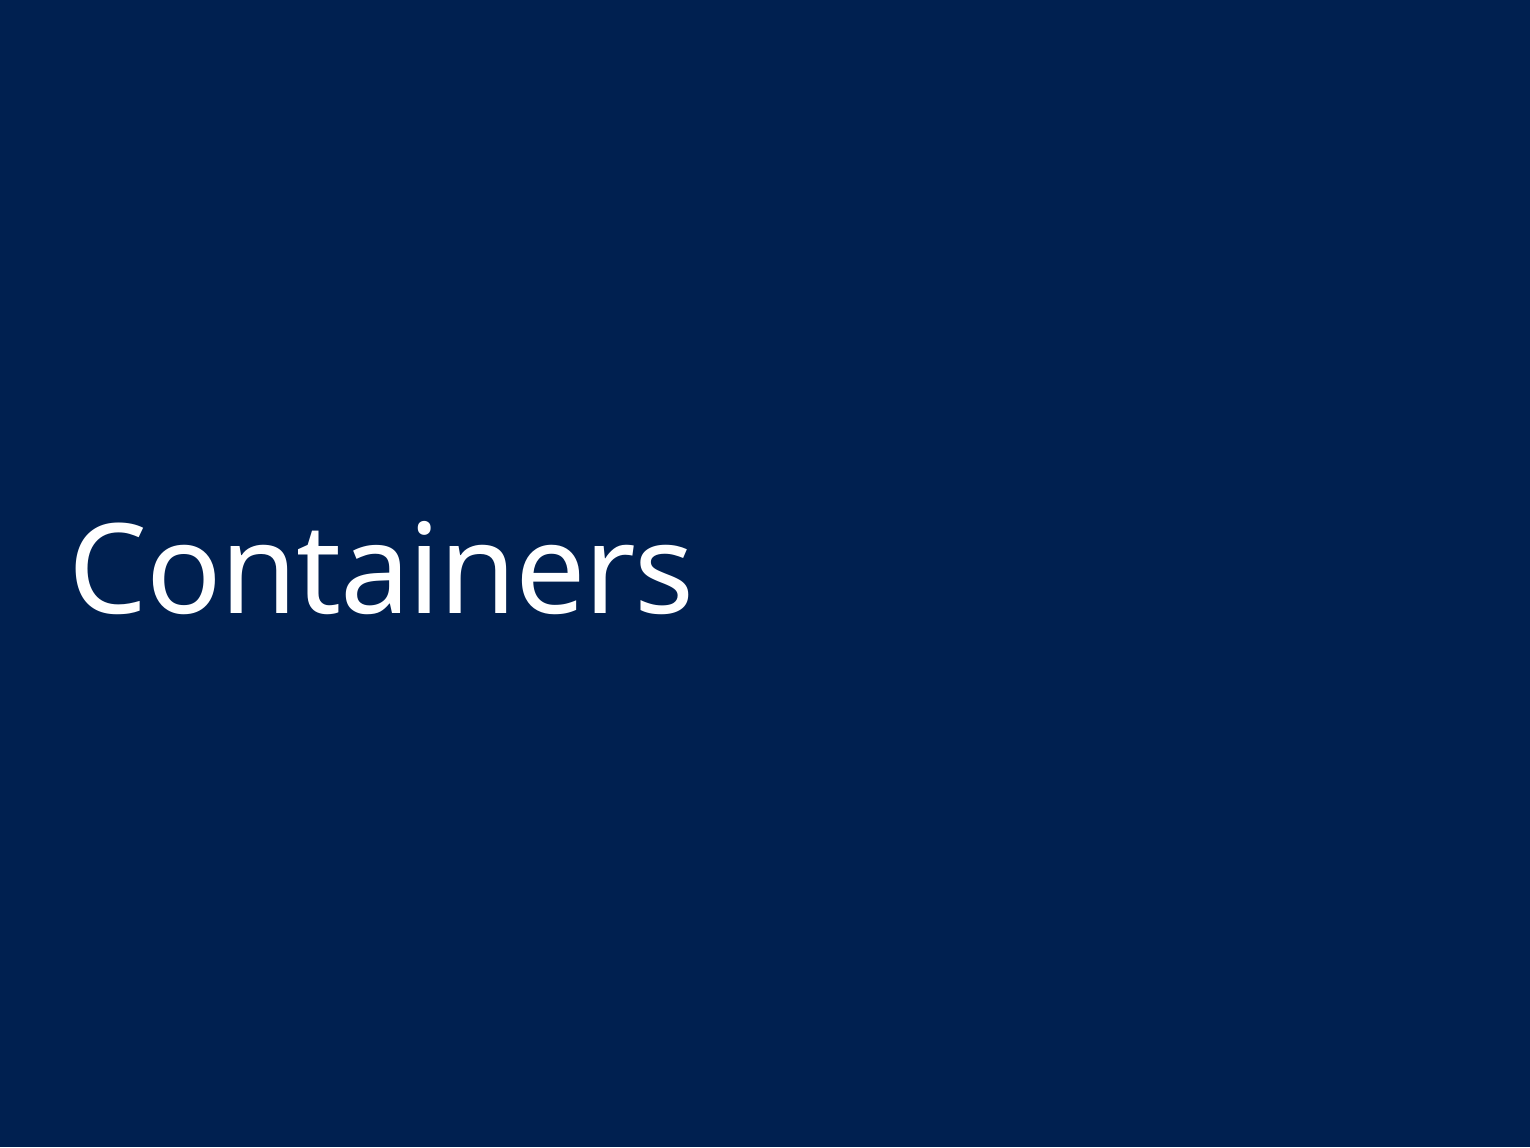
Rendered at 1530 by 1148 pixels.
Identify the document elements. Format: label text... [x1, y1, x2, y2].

title Containers [45, 490, 1485, 657]
